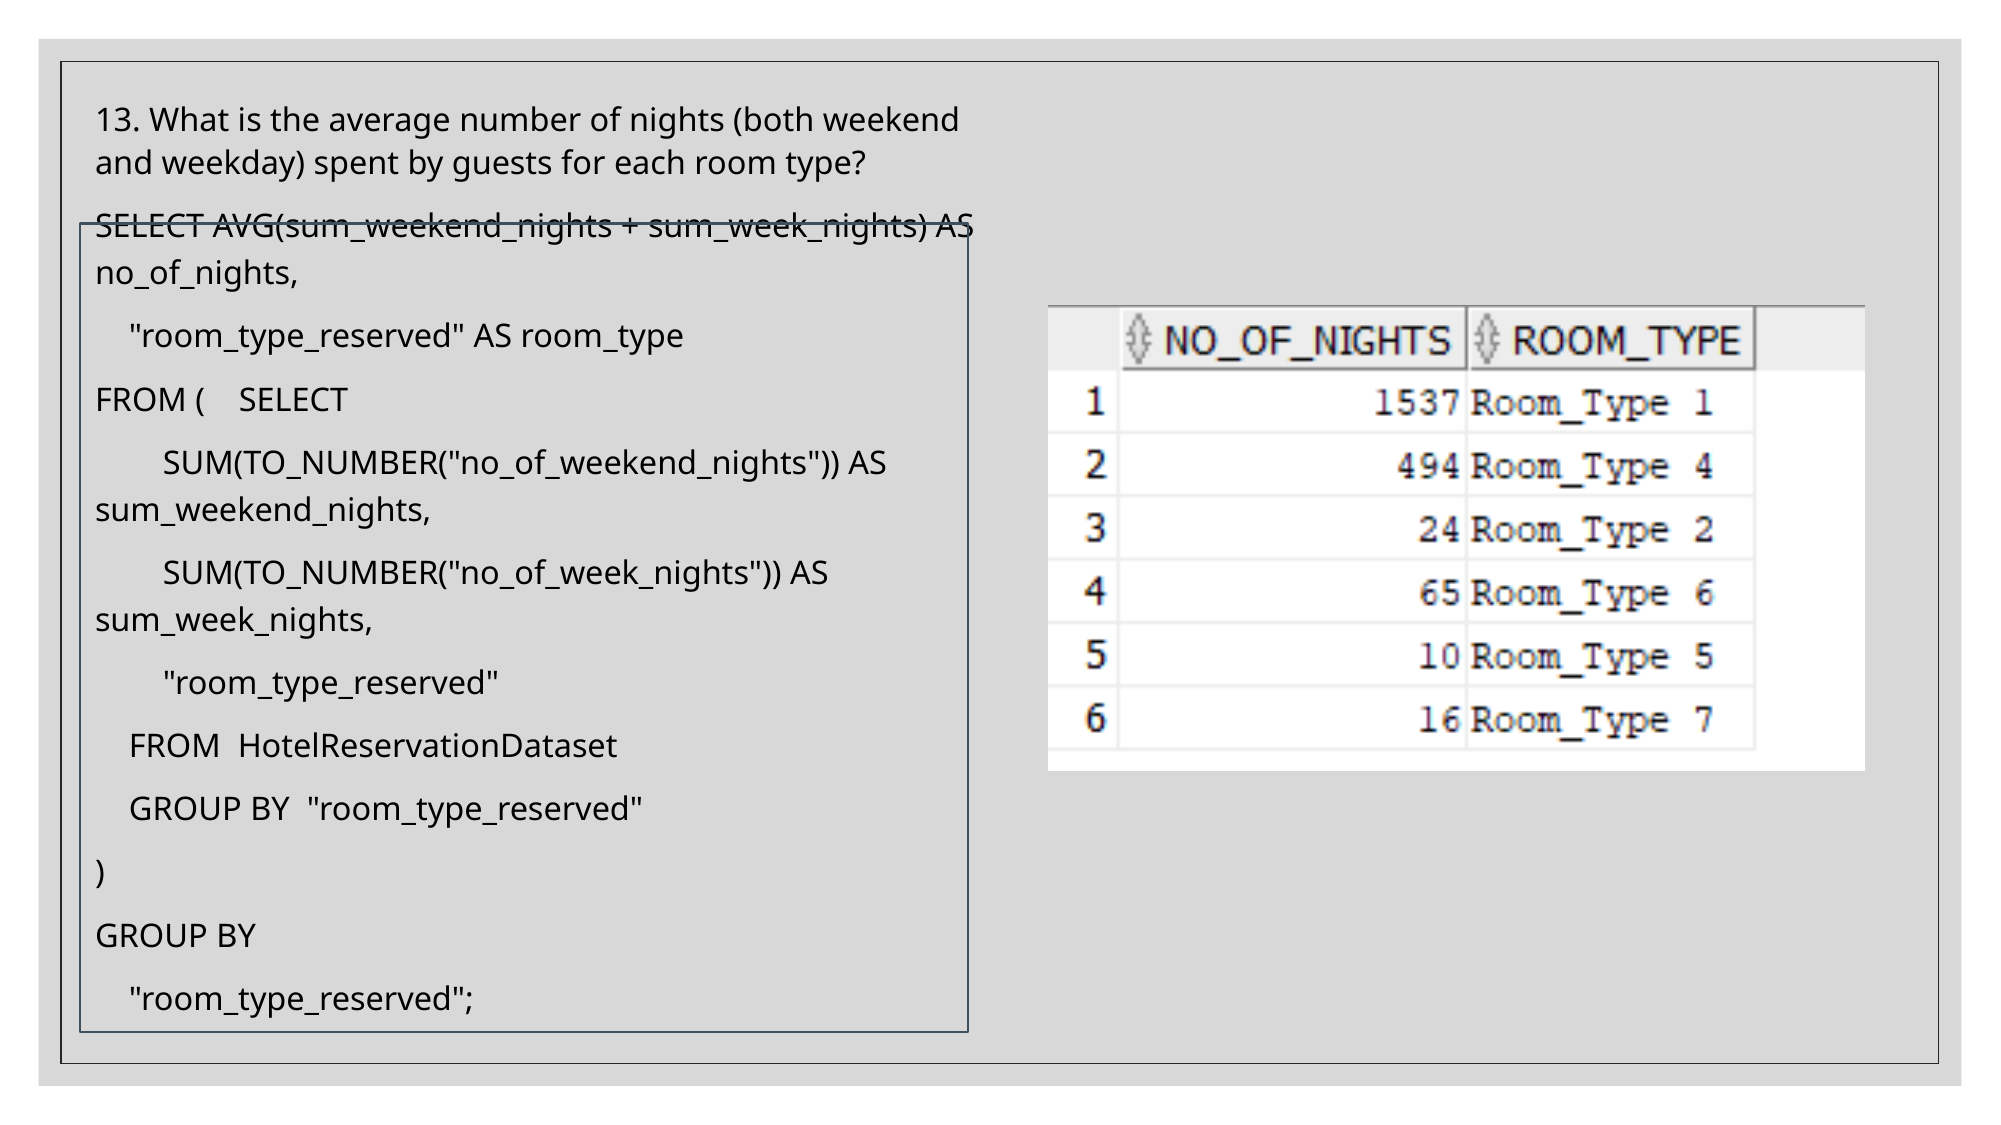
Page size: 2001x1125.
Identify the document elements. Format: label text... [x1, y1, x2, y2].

text_box [79, 222, 969, 1033]
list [1048, 305, 1865, 771]
list 13. What is the average number of nights (both weekend and weekday) spent by guests for each room type? SELECT AVG(sum_weekend_nights + sum_week_nights) AS no_of_nights, "room_type_reserved" AS room_type FROM ( SELECT SUM(TO_NUMBER("no_of_weekend_nights")) AS sum_weekend_nights, SUM(TO_NUMBER("no_of_week_nights")) AS sum_week_nights, "room_type_reserved" FROM HotelReservationDataset GROUP BY "room_type_reserved" ) GROUP BY "room_type_reserved"; [80, 87, 1000, 1033]
